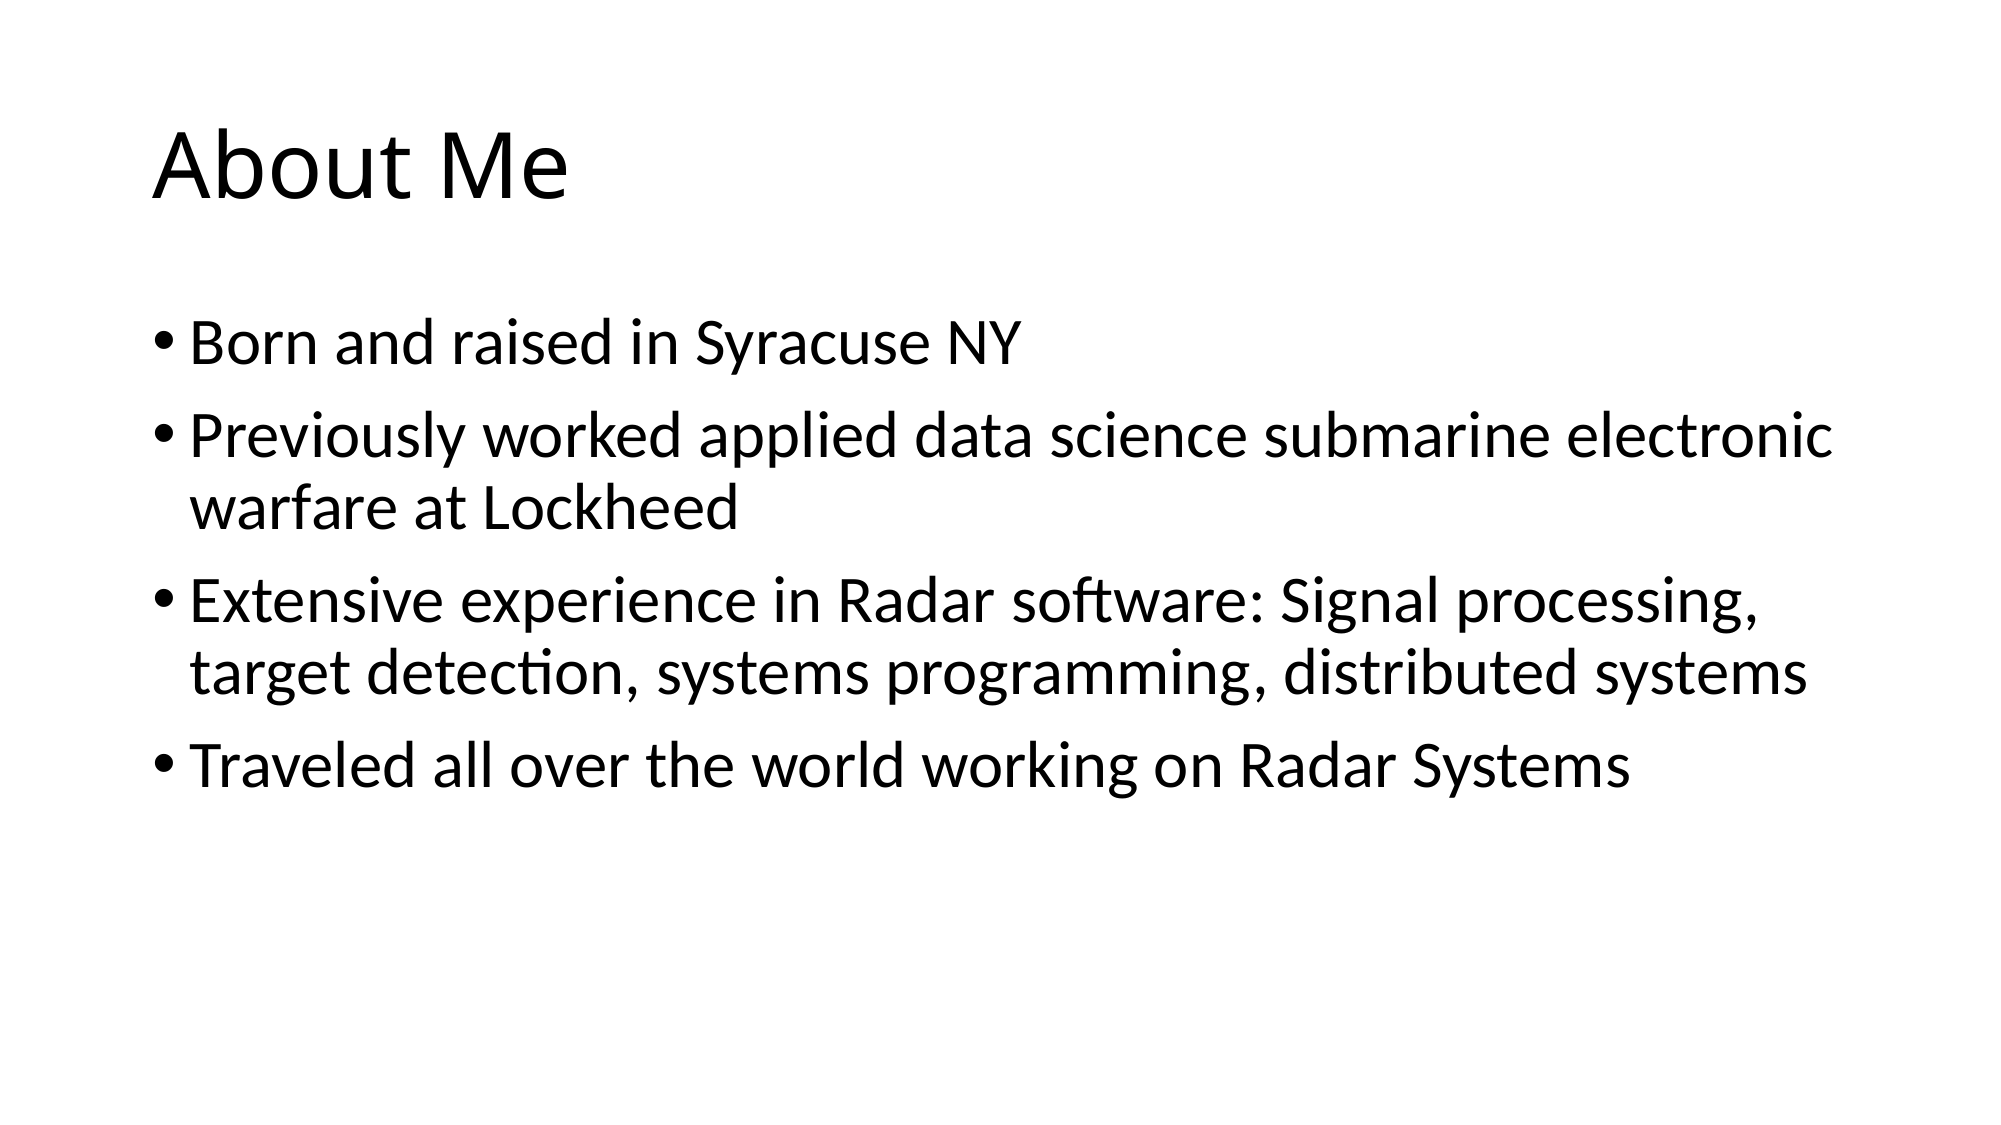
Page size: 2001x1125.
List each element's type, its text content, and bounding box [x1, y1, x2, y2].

list Born and raised in Syracuse NY Previously worked applied data science submarine electronic warfare at Lockheed Extensive experience in Radar software: Signal processing, target detection, systems programming, distributed systems Traveled all over the world working on Radar Systems [137, 299, 1863, 1014]
title About Me [137, 59, 1863, 278]
